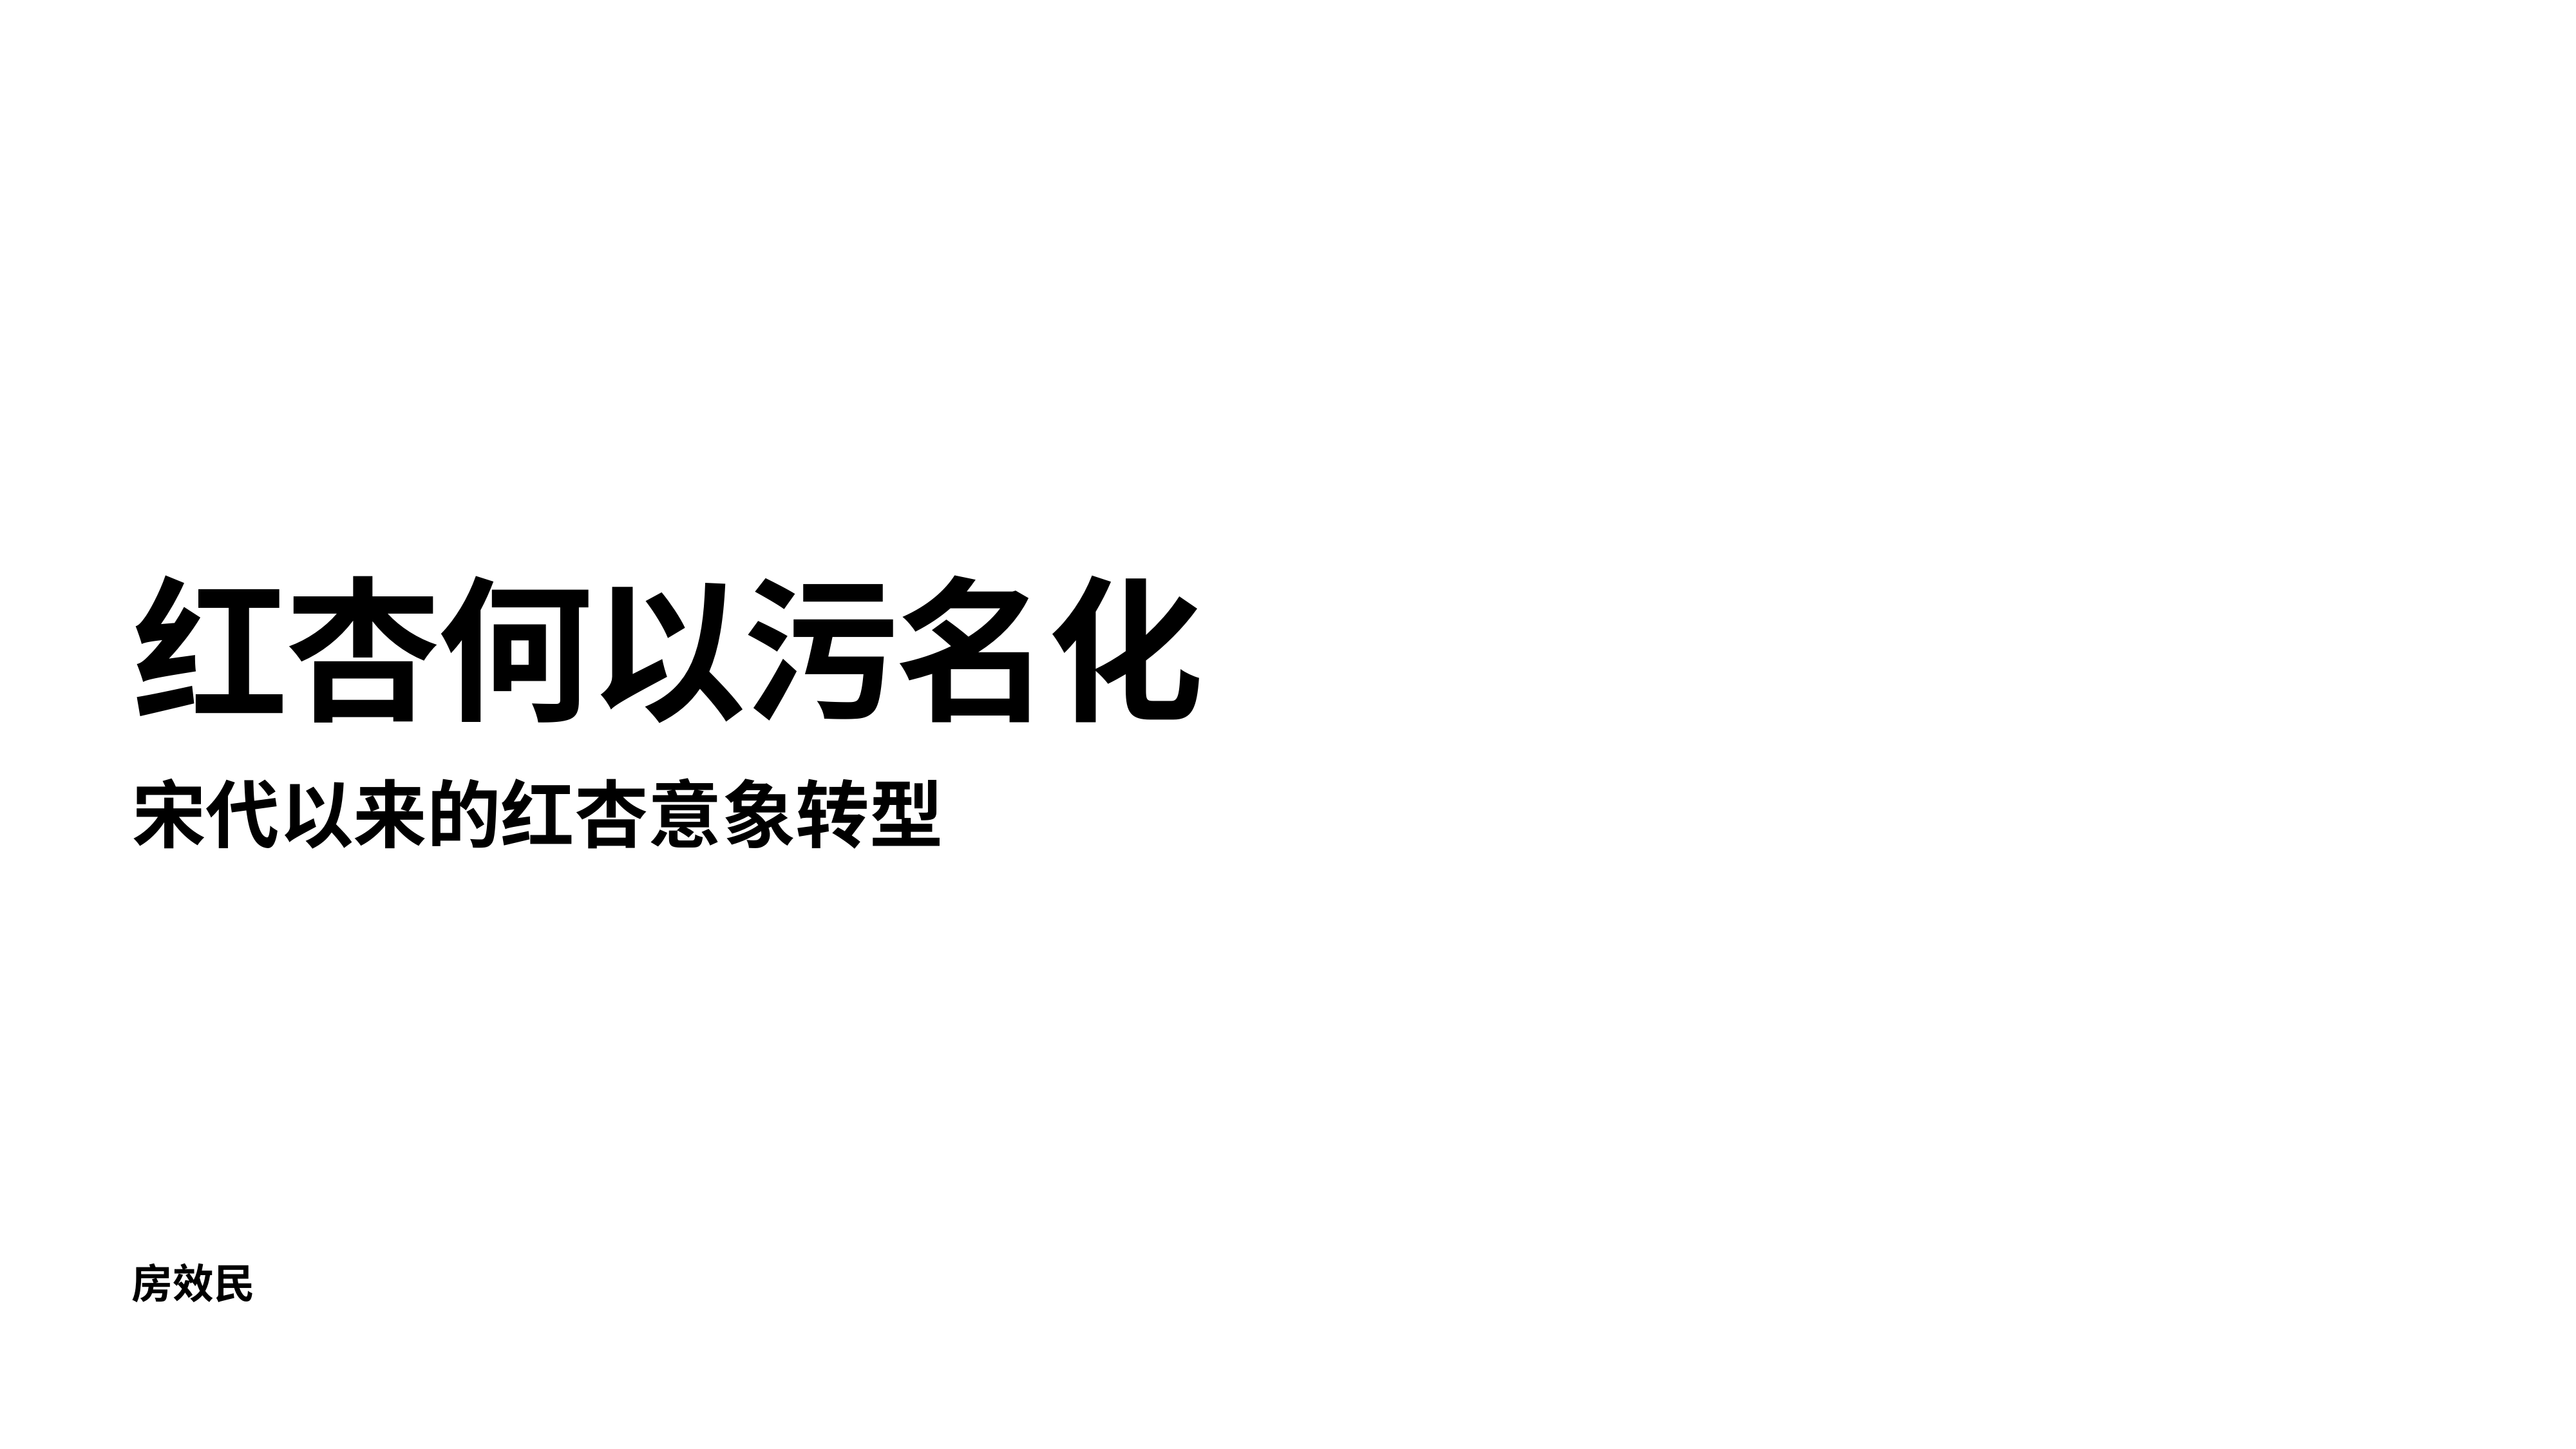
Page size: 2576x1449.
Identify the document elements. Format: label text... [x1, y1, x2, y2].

subtitle 宋代以来的红杏意象转型 [126, 762, 2448, 965]
title 红杏何以污名化 [127, 252, 2449, 744]
list 房效民 [126, 1252, 2448, 1321]
